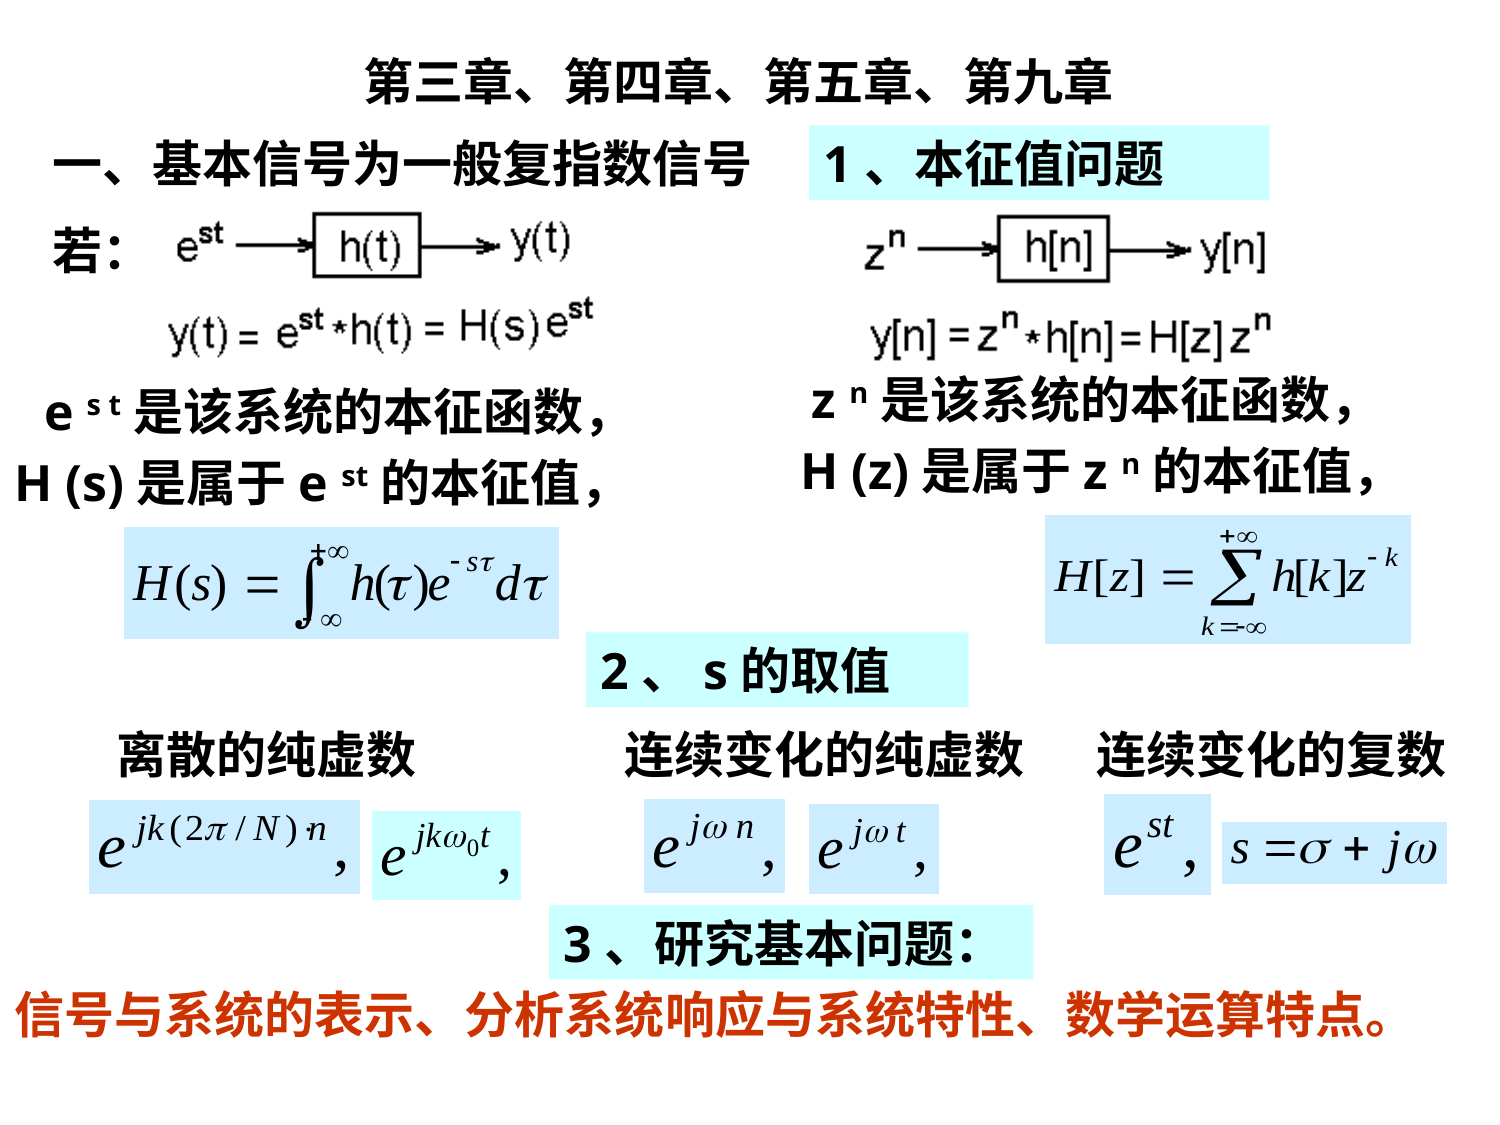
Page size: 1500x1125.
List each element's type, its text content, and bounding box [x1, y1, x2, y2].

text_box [123, 526, 559, 640]
text_box e s t是该系统的本征函数， [29, 373, 680, 444]
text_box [855, 204, 1282, 373]
text_box H (z)是属于z n的本征值， [785, 432, 1500, 508]
text_box z n是该系统的本征函数， [797, 361, 1500, 432]
title 第三章、第四章、第五章、第九章 [348, 42, 1253, 119]
text_box 3、研究基本问题： [549, 904, 1034, 976]
text_box 离散的纯虚数 [101, 716, 431, 791]
text_box 连续变化的纯虚数 [609, 716, 1040, 791]
text_box 1、本征值问题 [809, 125, 1270, 201]
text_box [147, 207, 607, 363]
text_box 信号与系统的表示、分析系统响应与系统特性、数学运算特点。 [0, 976, 1500, 1051]
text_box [643, 798, 786, 894]
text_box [808, 803, 940, 895]
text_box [371, 810, 522, 901]
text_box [1222, 822, 1448, 884]
text_box 连续变化的复数 [1081, 716, 1462, 791]
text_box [88, 799, 361, 895]
text_box 一、基本信号为一般复指数信号 [37, 125, 786, 201]
text_box H (s)是属于e st的本征值， [0, 444, 691, 519]
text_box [1045, 515, 1412, 645]
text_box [1104, 794, 1211, 896]
text_box 若： [37, 212, 142, 287]
text_box 2、s的取值 [585, 632, 969, 708]
